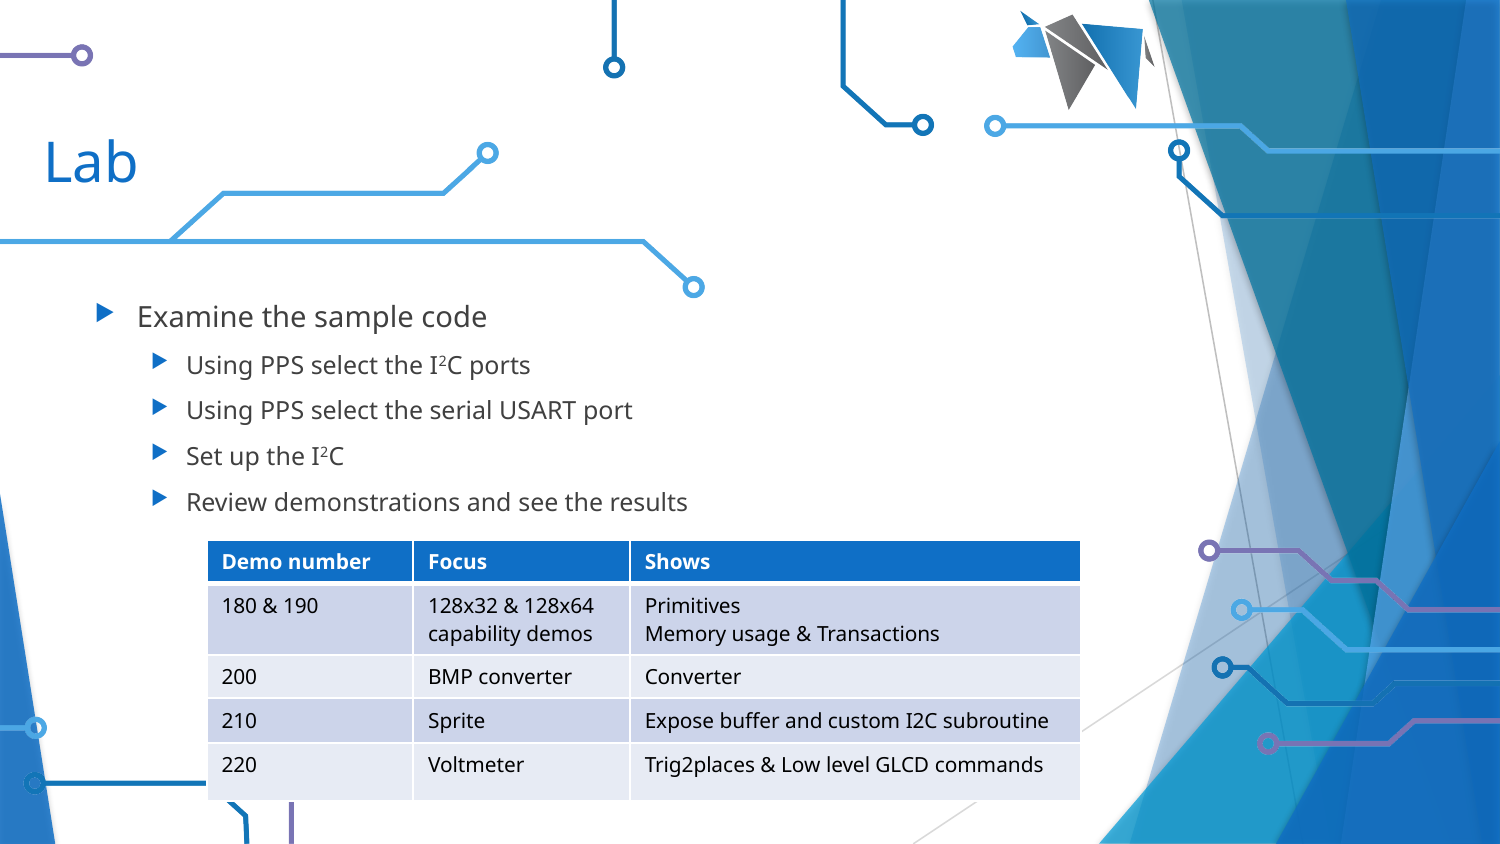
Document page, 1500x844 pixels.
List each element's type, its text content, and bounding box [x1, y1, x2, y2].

table_cell 128x32 & 128x64 capability demos [414, 586, 629, 654]
table_header Demo number [208, 541, 412, 581]
table_cell Converter [631, 656, 1080, 697]
table_cell Voltmeter [414, 744, 629, 800]
table_cell Expose buffer and custom I2C subroutine [631, 699, 1080, 742]
table_header Shows [631, 541, 1080, 581]
picture [0, 0, 1500, 844]
table_header Focus [414, 541, 629, 581]
title Lab [29, 79, 916, 242]
table_cell BMP converter [414, 656, 629, 697]
table_cell Trig2places & Low level GLCD commands [631, 744, 1080, 800]
table_cell Primitives Memory usage & Transactions [631, 586, 1080, 654]
table_cell 210 [208, 699, 412, 742]
table_cell Sprite [414, 699, 629, 742]
list Examine the sample code Using PPS select the I2C ports Using PPS select the serial USART port Set up the I2C Review demonstrations and see the results [83, 293, 1141, 744]
table_cell 220 [208, 744, 412, 800]
table_cell 200 [208, 656, 412, 697]
table_cell 180 & 190 [208, 586, 412, 654]
